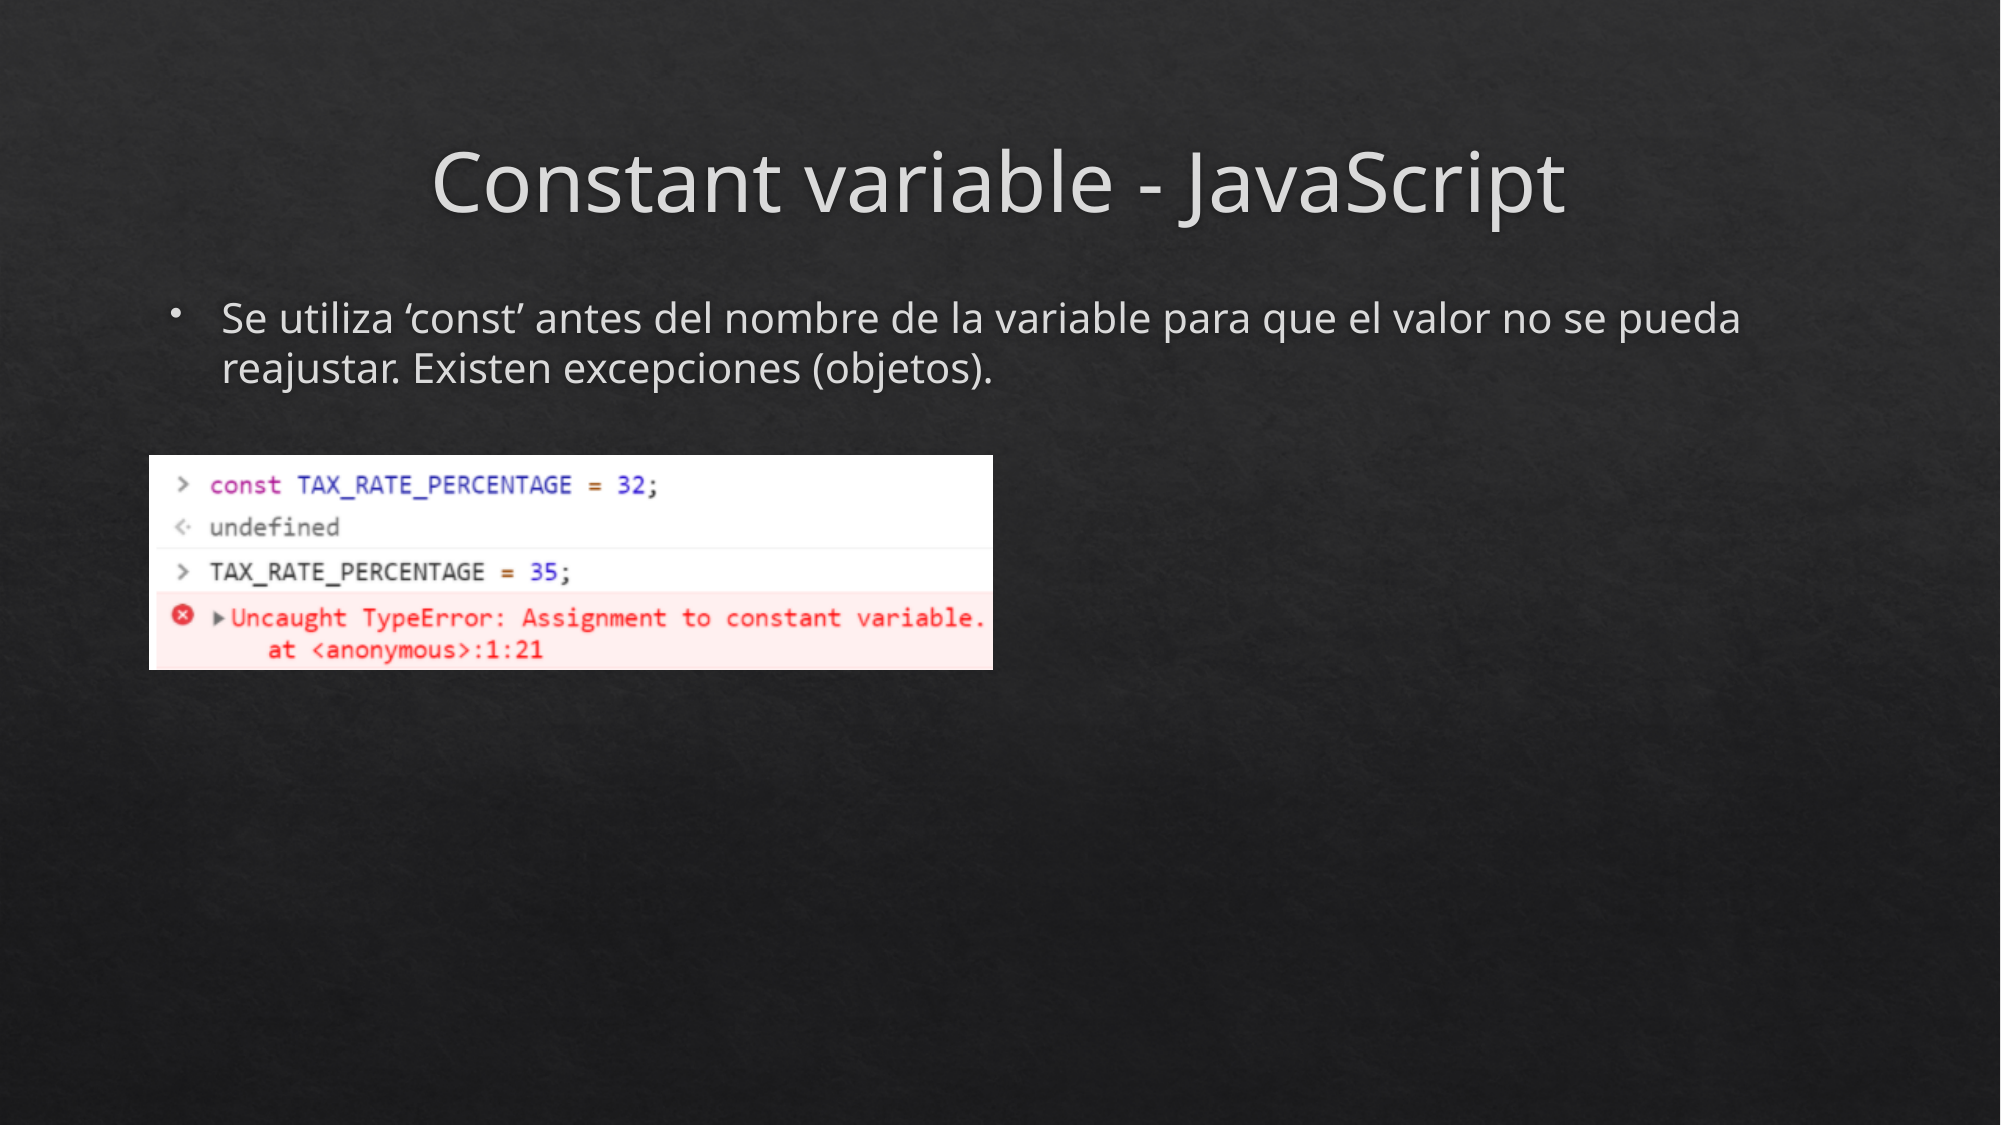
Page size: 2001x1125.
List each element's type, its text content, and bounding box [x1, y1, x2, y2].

list Se utiliza ‘const’ antes del nombre de la variable para que el valor no se pueda reajustar. Existen excepciones (objetos). [149, 284, 1849, 950]
picture [149, 455, 993, 670]
title Constant variable - JavaScript [149, 99, 1849, 260]
